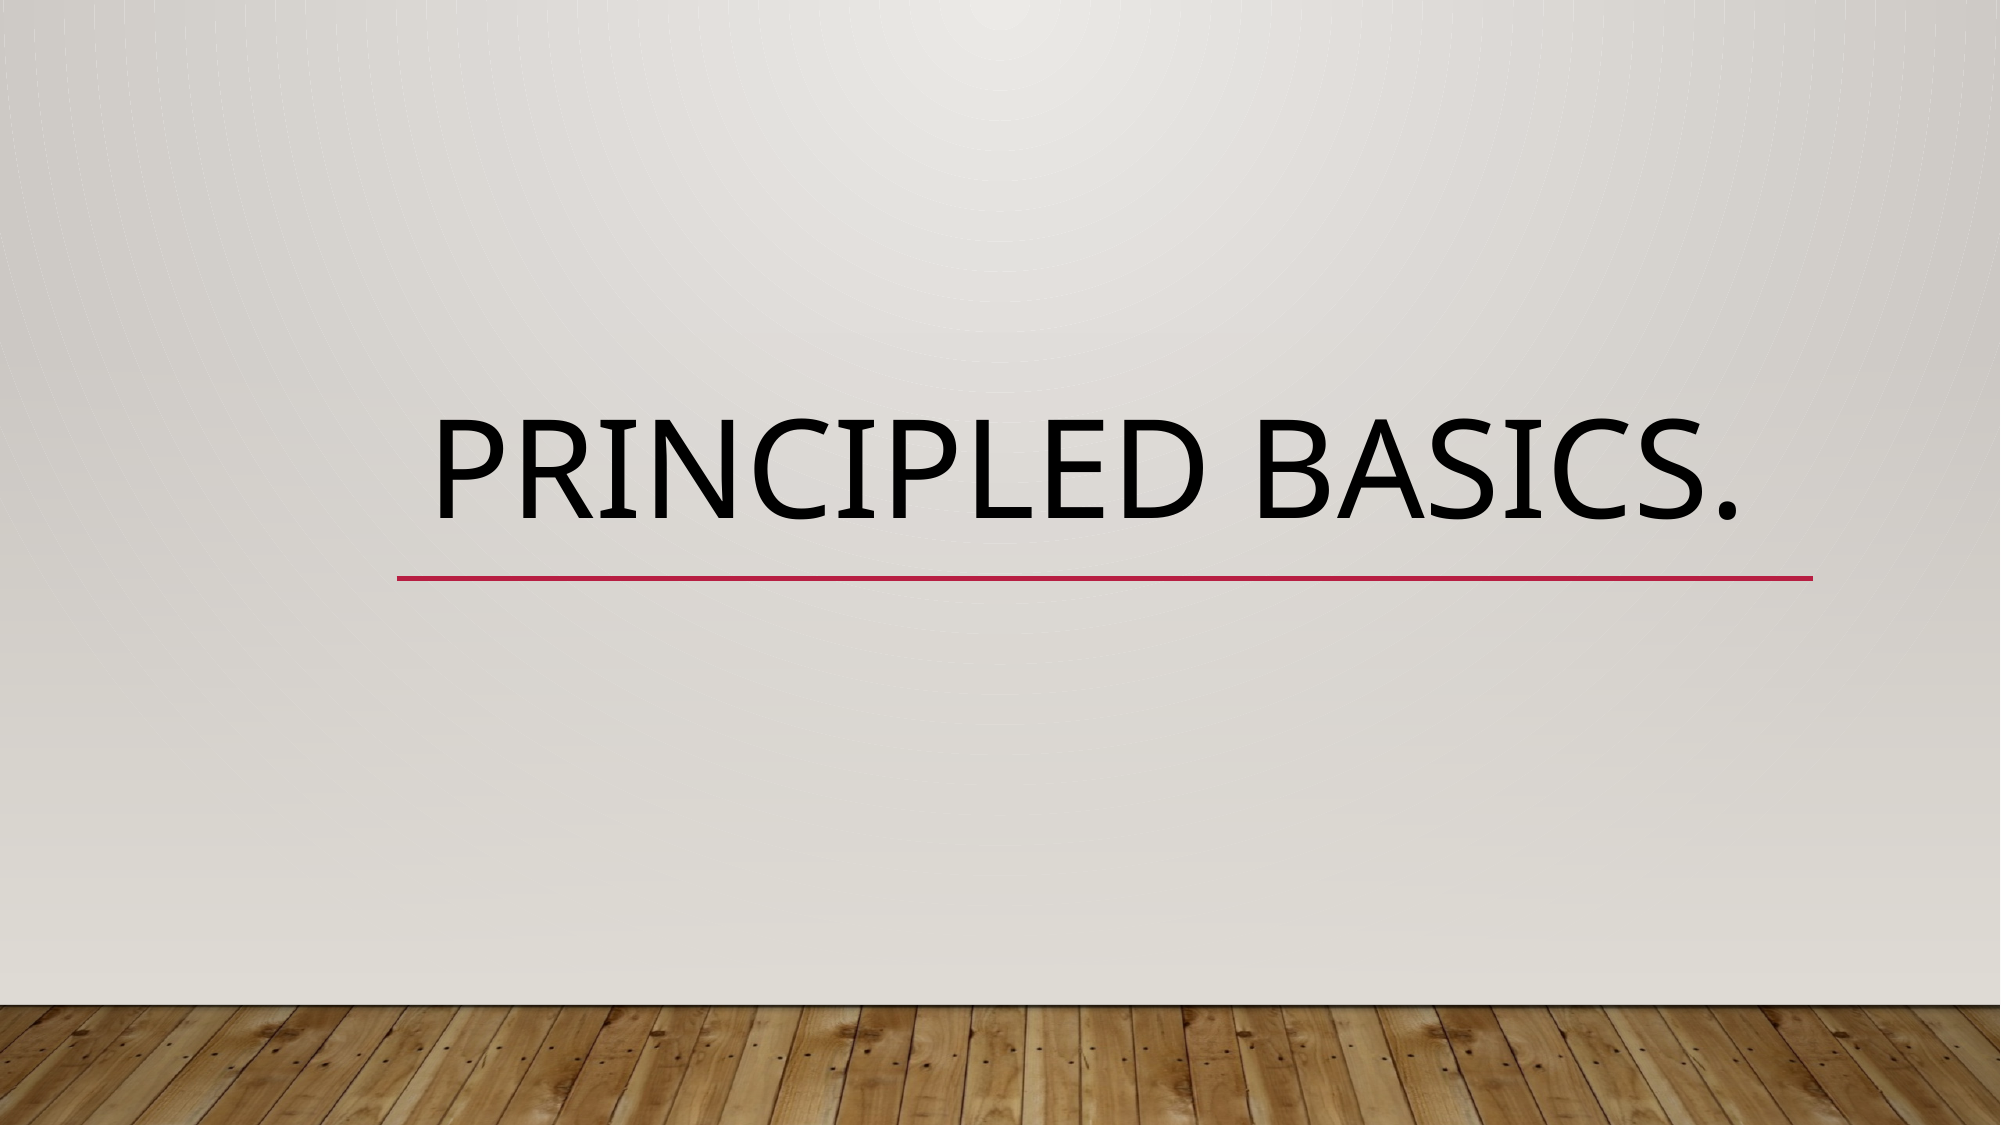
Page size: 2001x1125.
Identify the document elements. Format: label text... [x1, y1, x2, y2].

title Principled Basics. [396, 131, 1814, 549]
picture [0, 1005, 2000, 1125]
